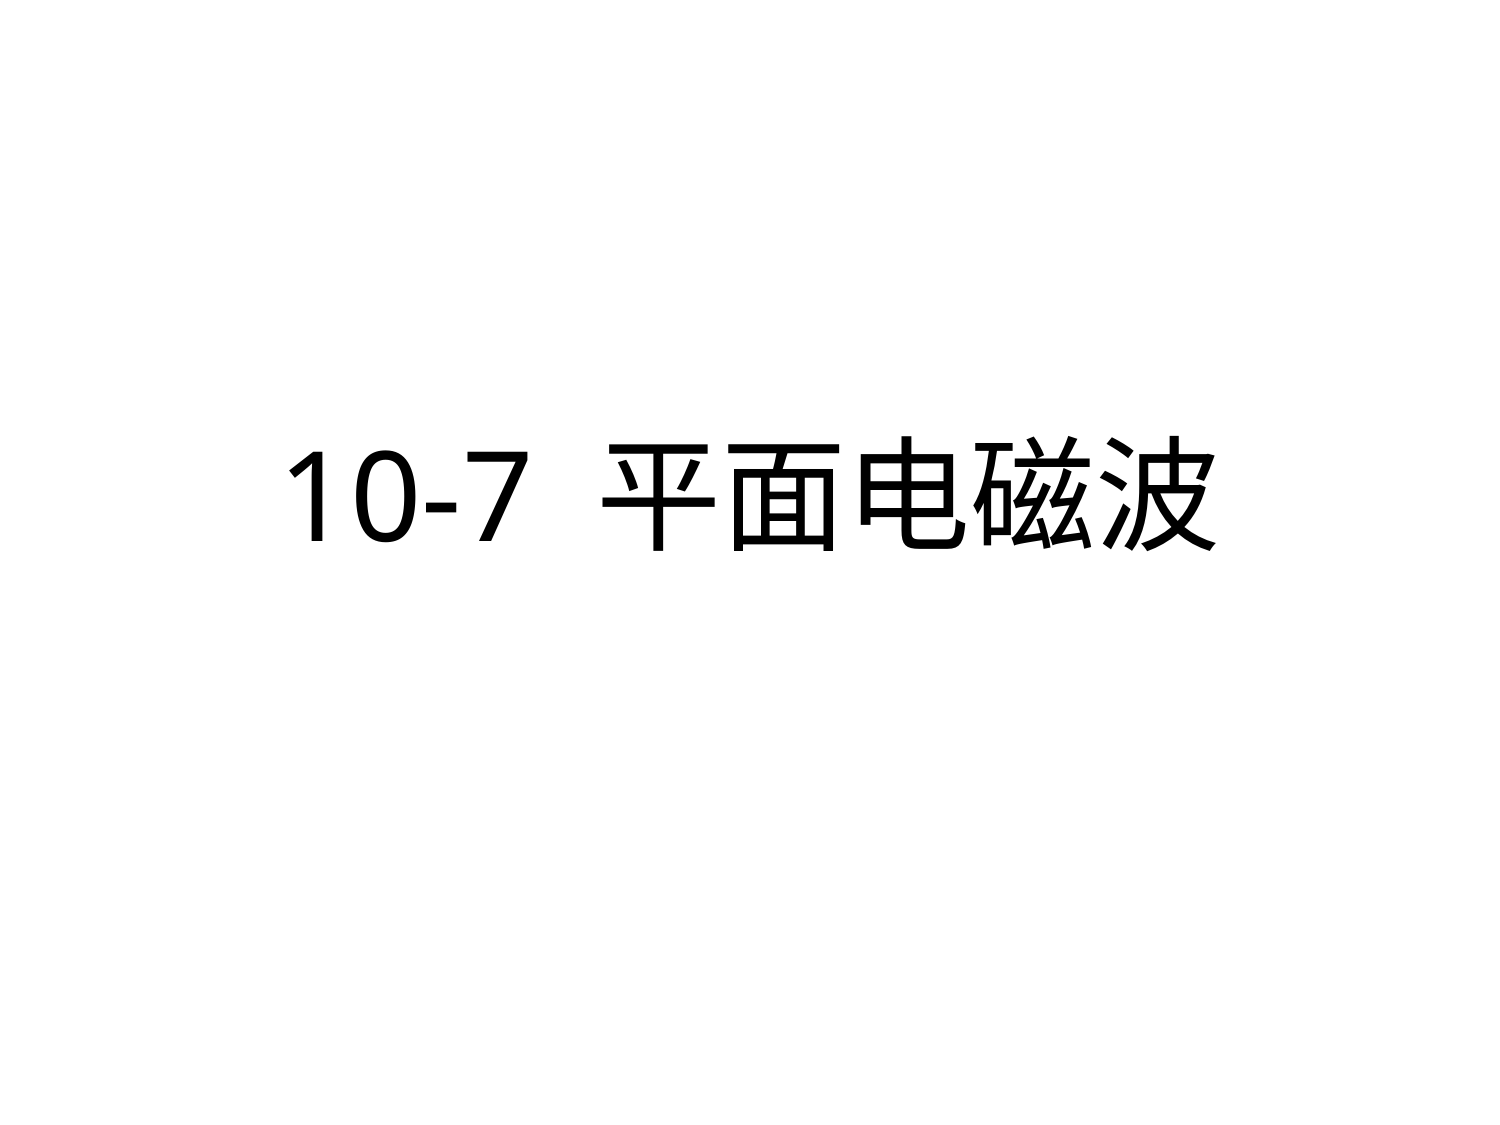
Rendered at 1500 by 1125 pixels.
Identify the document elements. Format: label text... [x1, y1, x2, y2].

title 10-7 平面电磁波 [187, 184, 1313, 576]
